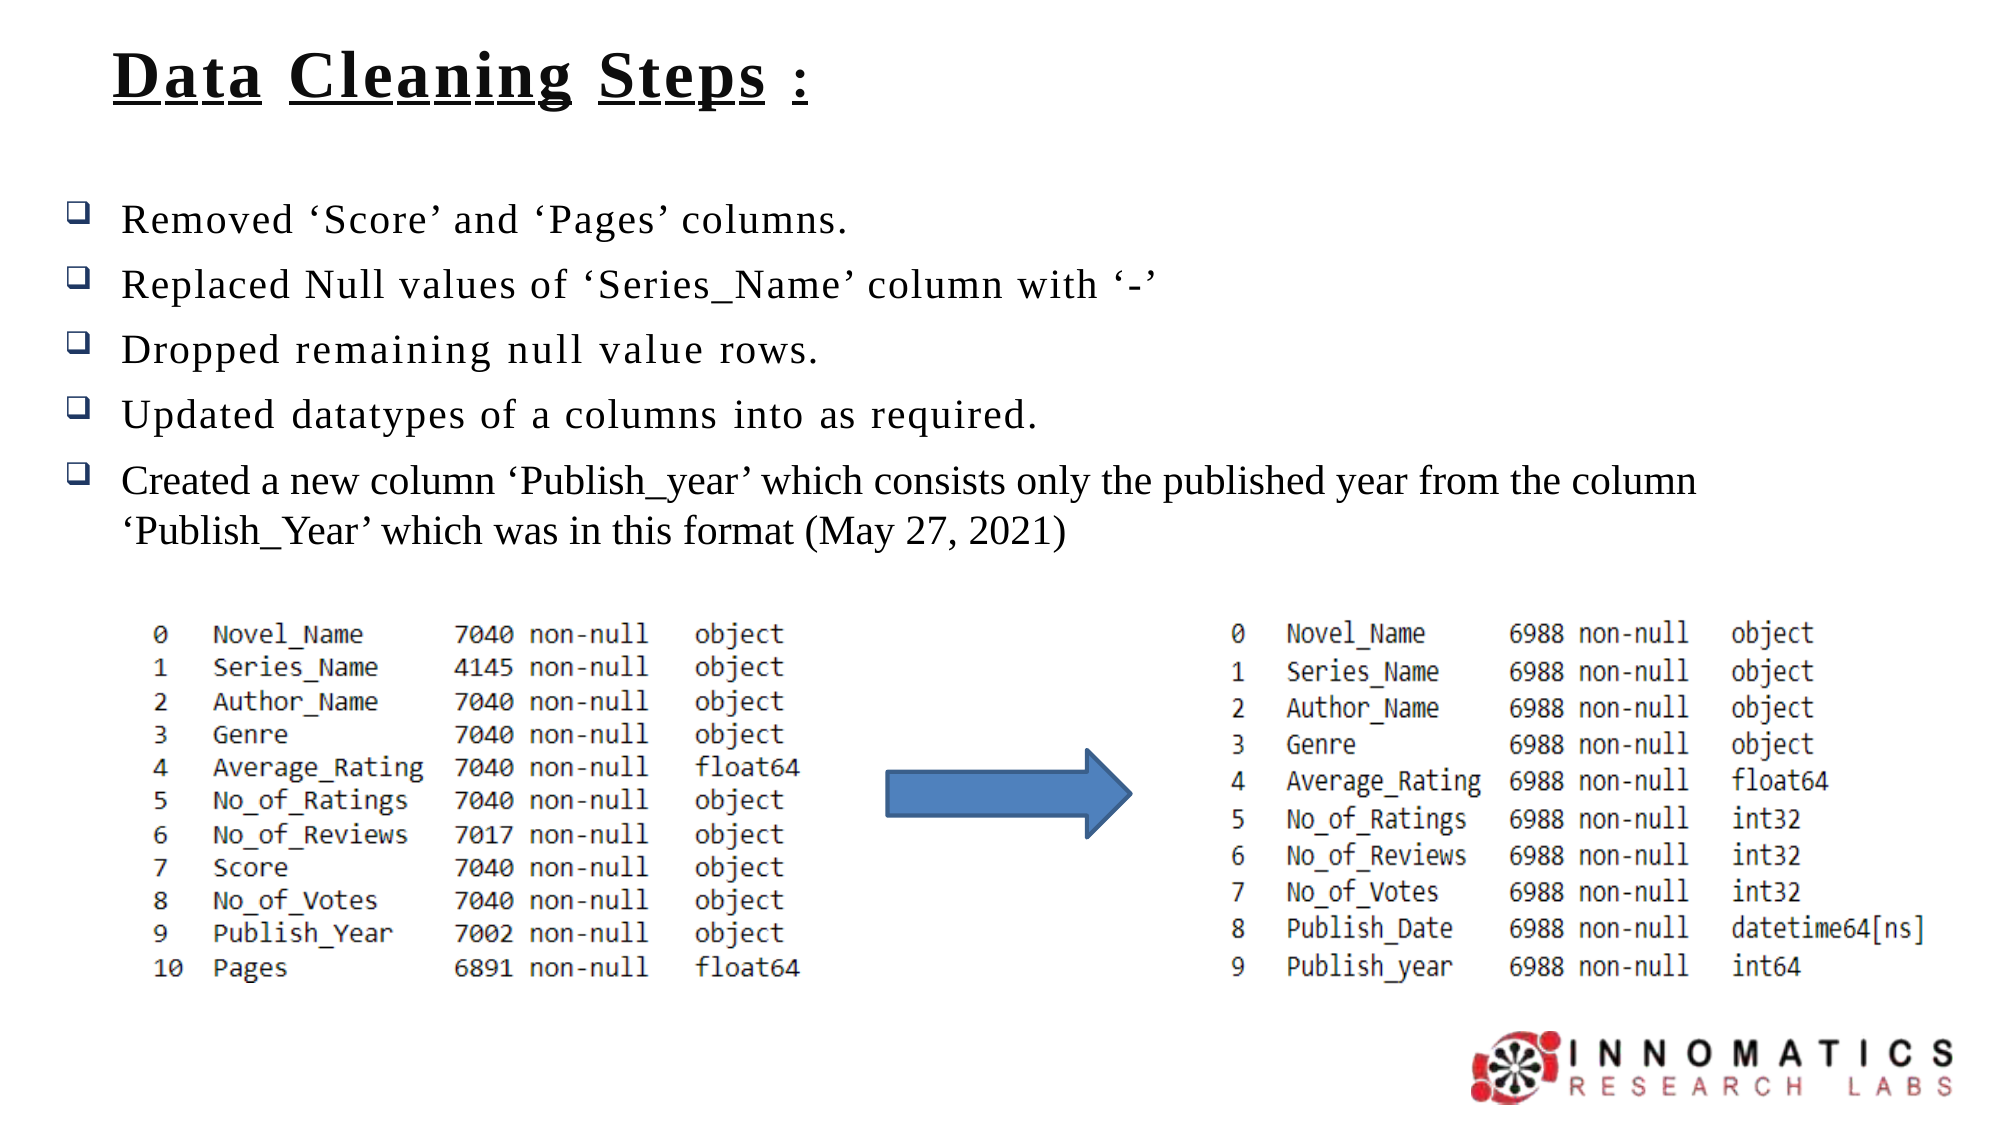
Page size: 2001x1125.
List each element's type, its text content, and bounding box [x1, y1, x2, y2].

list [137, 612, 812, 984]
title Data Cleaning Steps : [110, 28, 843, 174]
text_box [885, 748, 1133, 840]
picture [1471, 1031, 1955, 1105]
text_box Removed ‘Score’ and ‘Pages’ columns. Replaced Null values of ‘Series_Name’ column with ‘-’ Dropped remaining null value rows. Updated datatypes of a columns into as required. Created a new column ‘Publish_year’ which consists only the published year from the column ‘Publish_Year’ which was in this format (May 27, 2021) [62, 174, 1719, 553]
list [1212, 612, 1934, 985]
